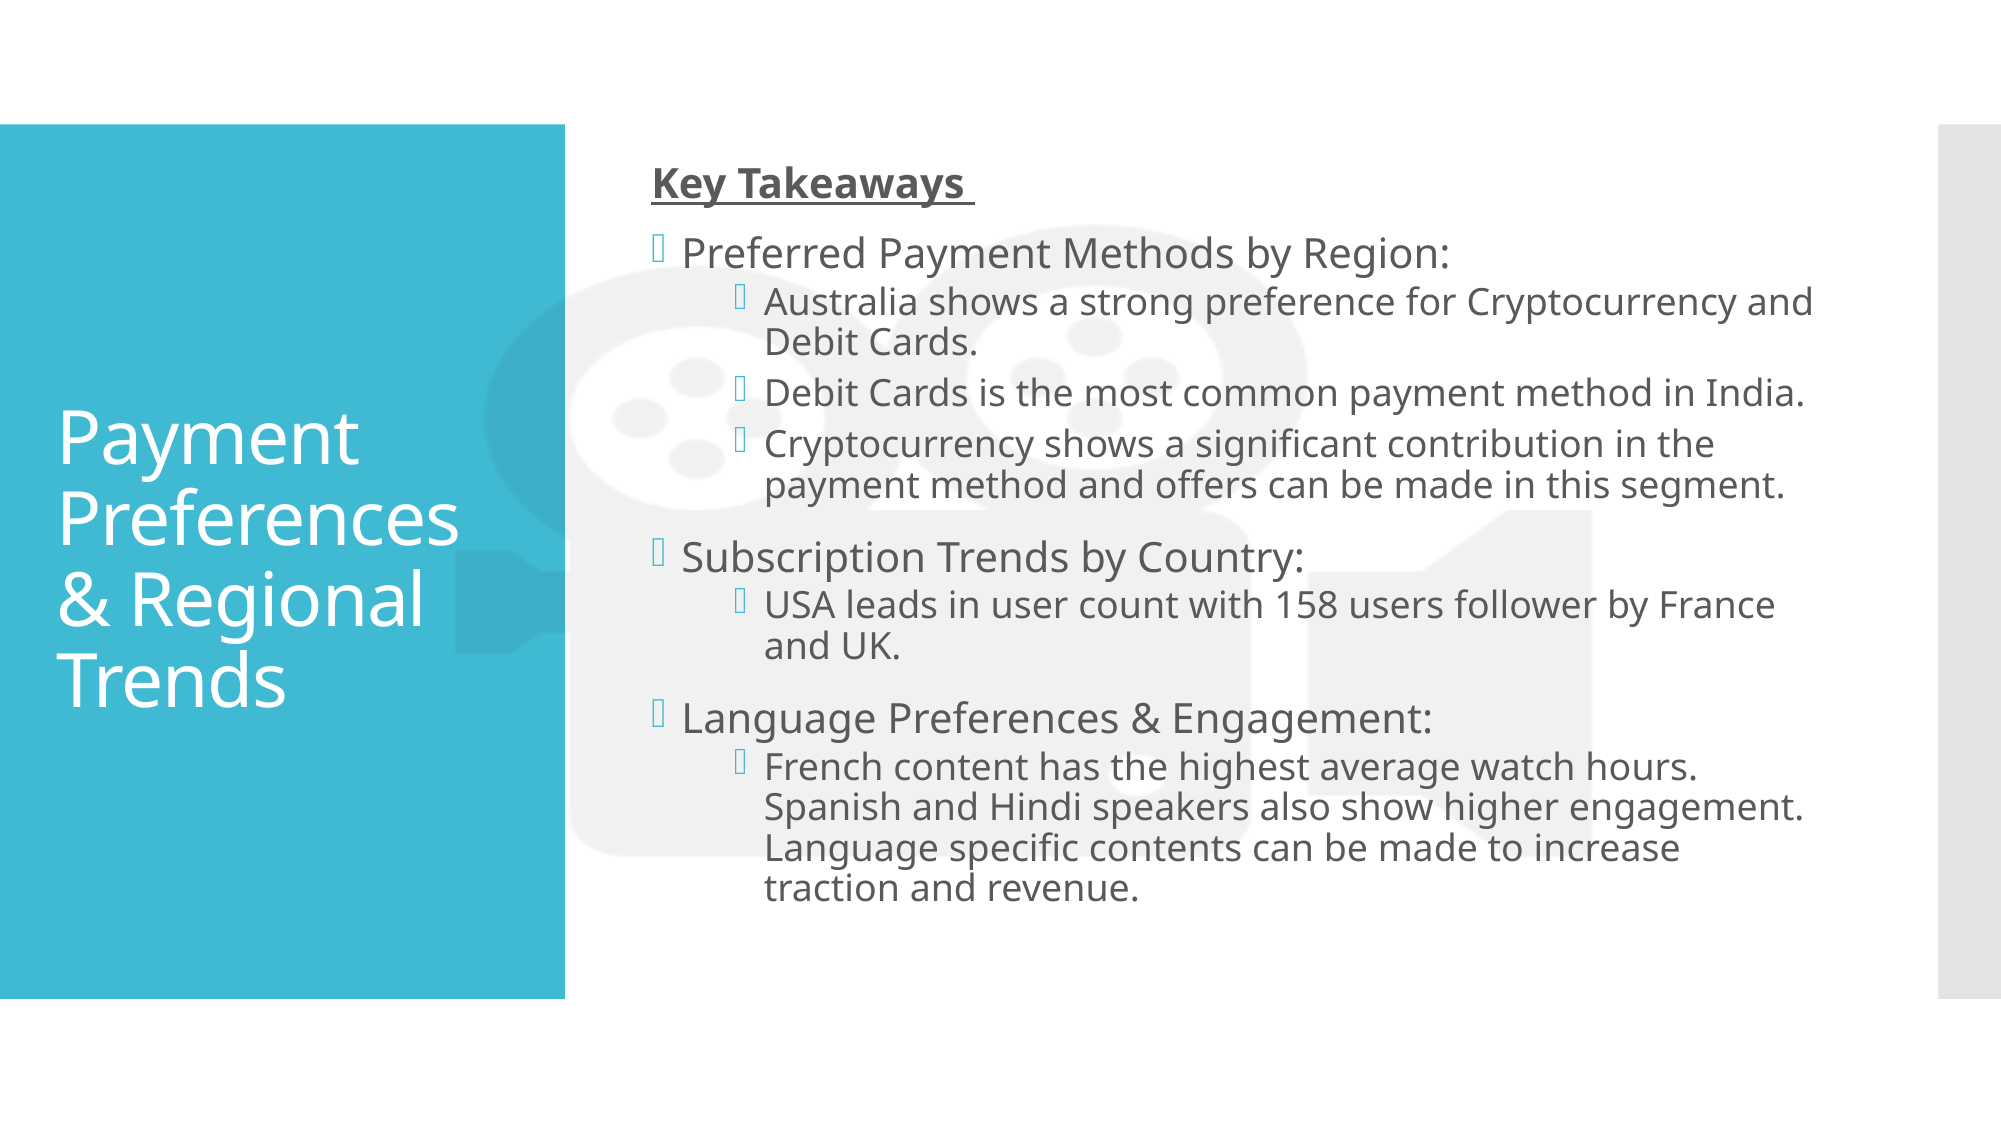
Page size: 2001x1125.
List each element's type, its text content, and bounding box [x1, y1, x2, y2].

title Payment Preferences & Regional Trends [41, 184, 343, 940]
picture [343, 52, 1708, 1032]
list Key Takeaways Preferred Payment Methods by Region: Australia shows a strong preference for Cryptocurrency and Debit Cards. Debit Cards is the most common payment method in India. Cryptocurrency shows a significant contribution in the payment method and offers can be made in this segment. Subscription Trends by Country: USA leads in user count with 158 users follower by France and UK. Language Preferences & Engagement: French content has the highest average watch hours. Spanish and Hindi speakers also show higher engagement. Language specific contents can be made to increase traction and revenue. [1708, 141, 1837, 982]
